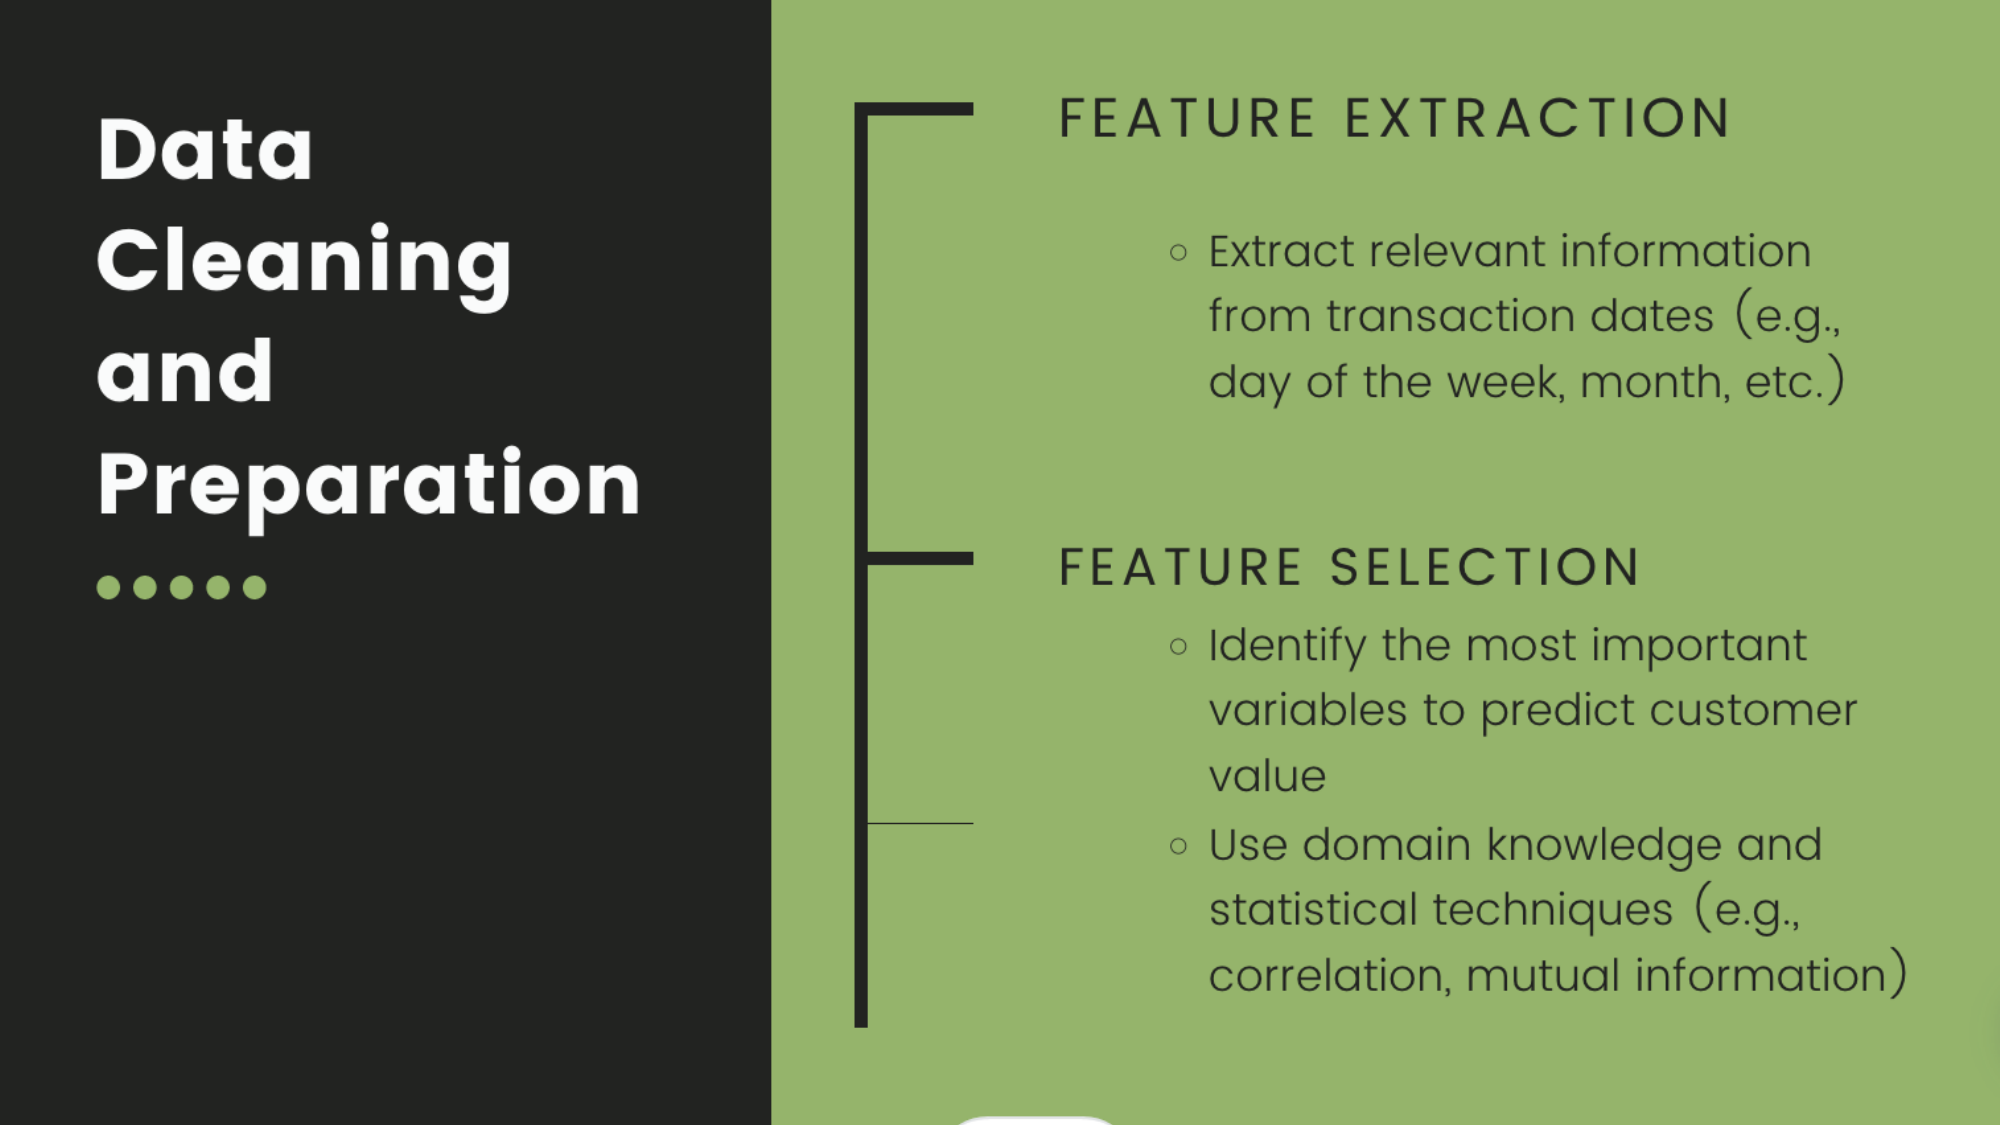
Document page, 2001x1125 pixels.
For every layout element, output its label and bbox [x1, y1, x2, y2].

list [0, 0, 2000, 1125]
